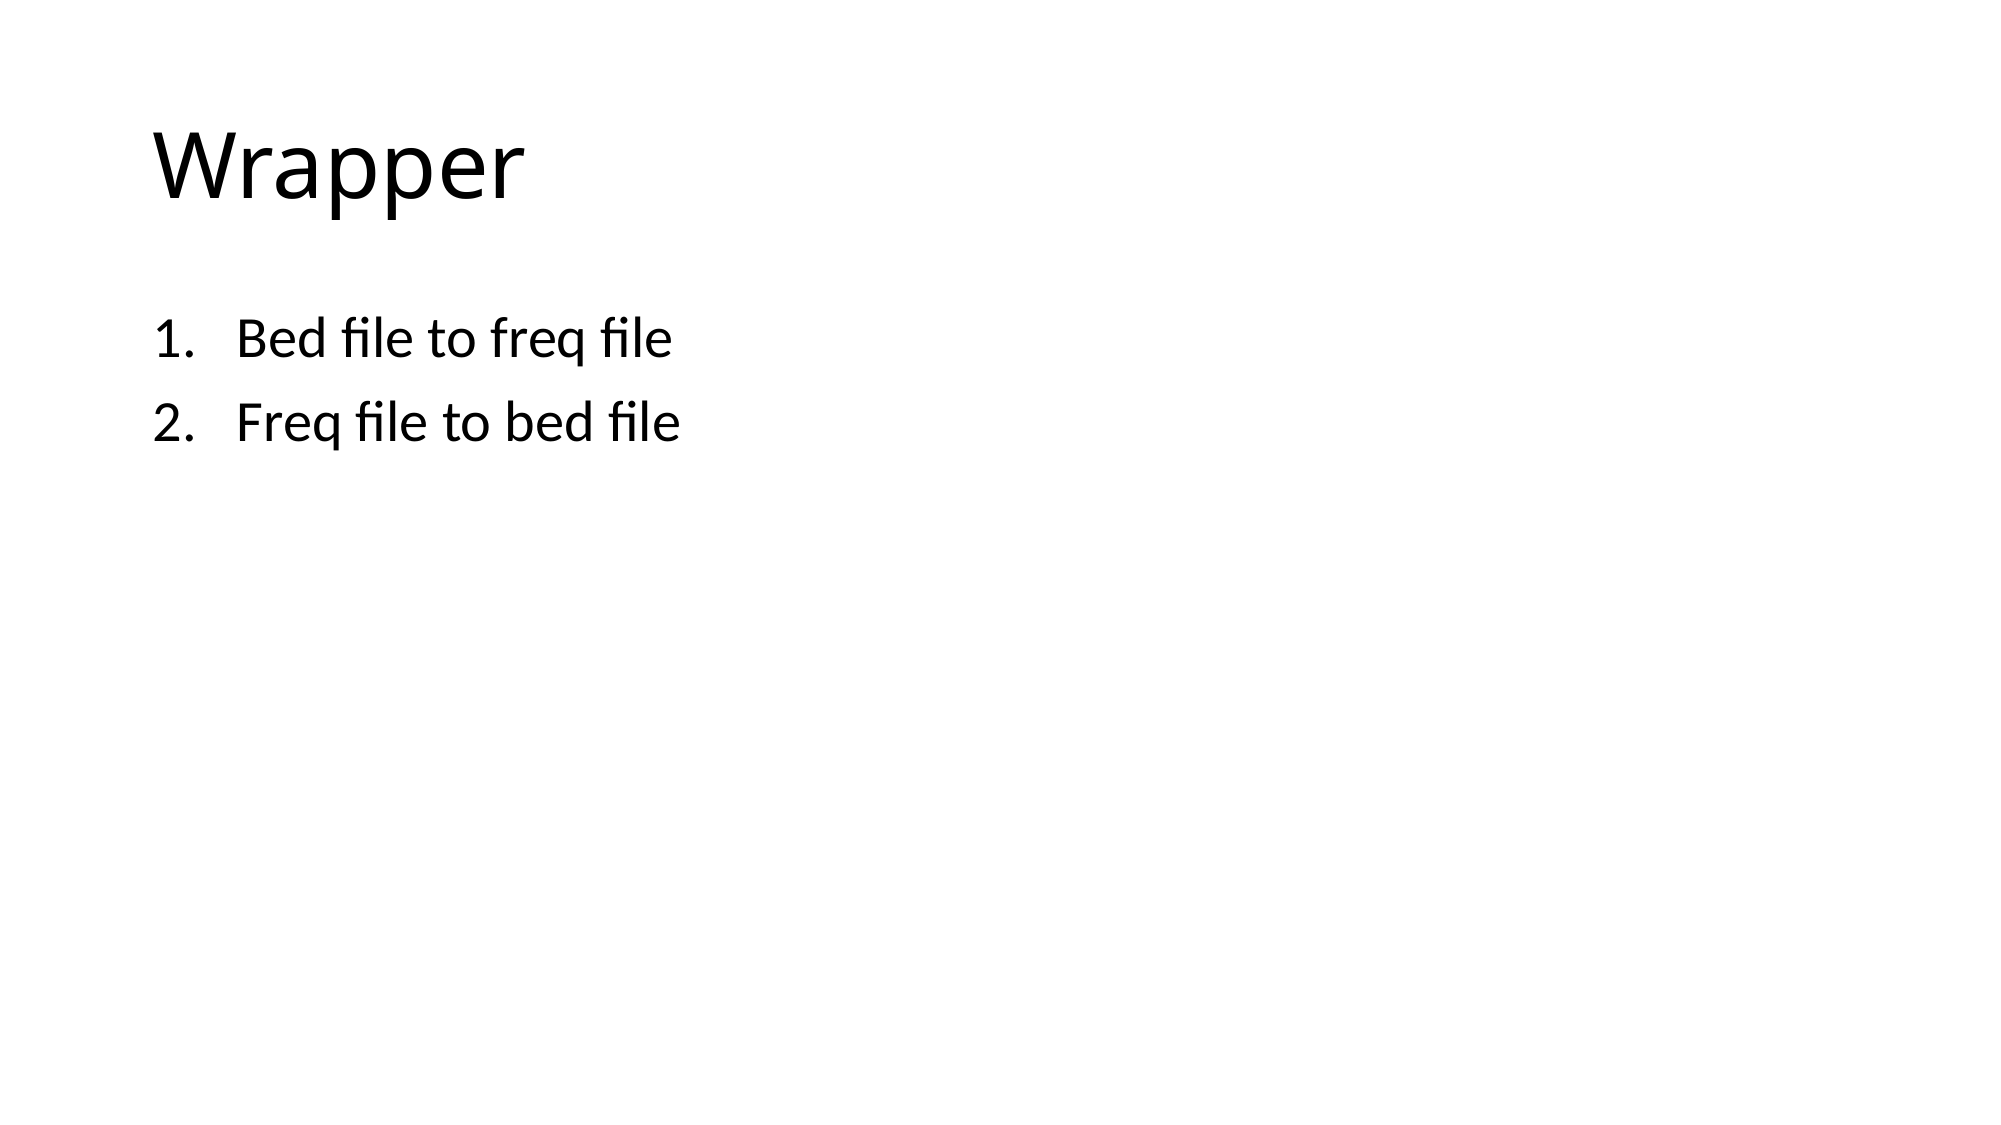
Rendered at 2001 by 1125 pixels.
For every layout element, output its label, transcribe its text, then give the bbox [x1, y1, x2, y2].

title Wrapper [137, 59, 1863, 278]
list Bed file to freq file Freq file to bed file [137, 299, 1863, 1014]
